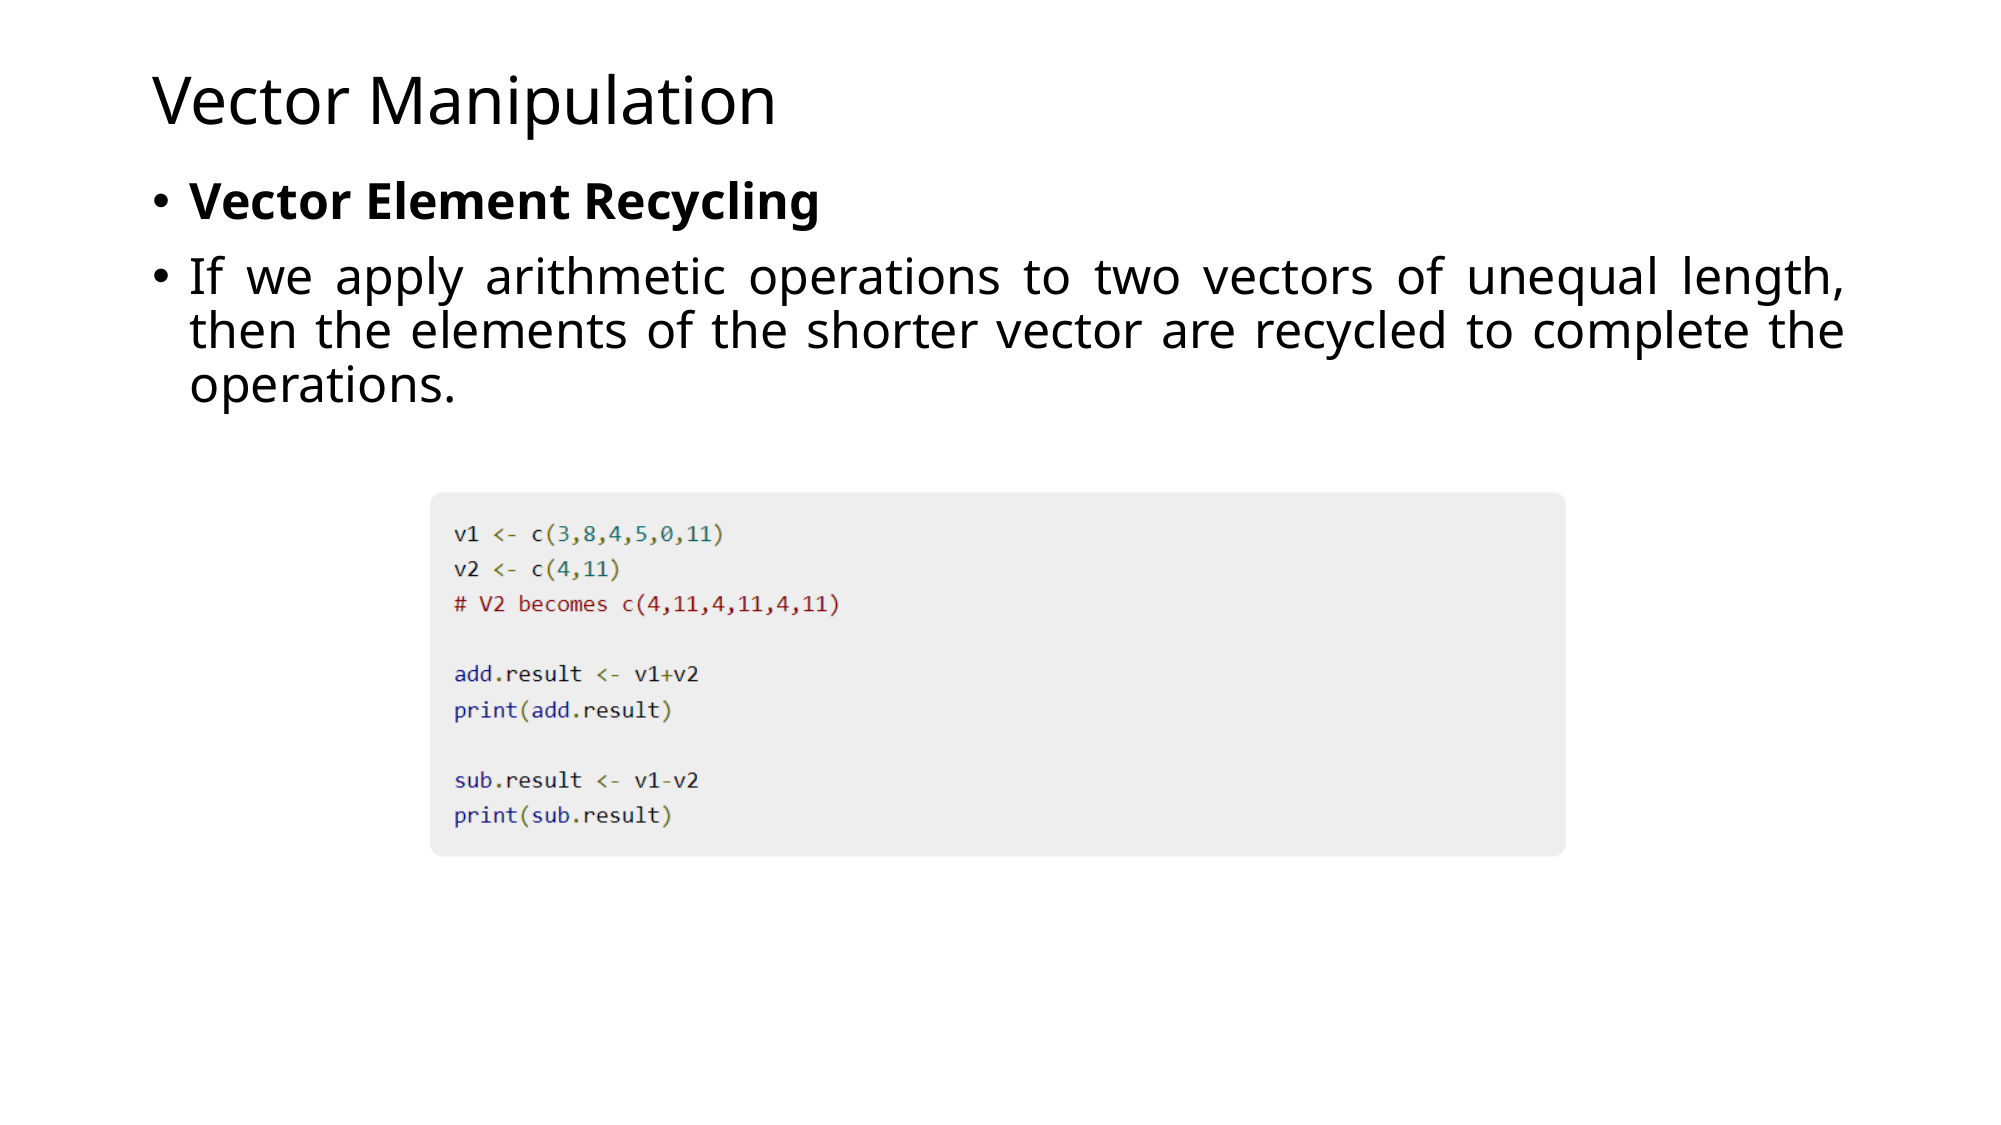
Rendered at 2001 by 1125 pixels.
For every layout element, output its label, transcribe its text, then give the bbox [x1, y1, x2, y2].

title Vector Manipulation [137, 59, 1863, 147]
picture [424, 485, 1576, 870]
list Vector Element Recycling If we apply arithmetic operations to two vectors of unequal length, then the elements of the shorter vector are recycled to complete the operations. [137, 169, 1863, 1014]
